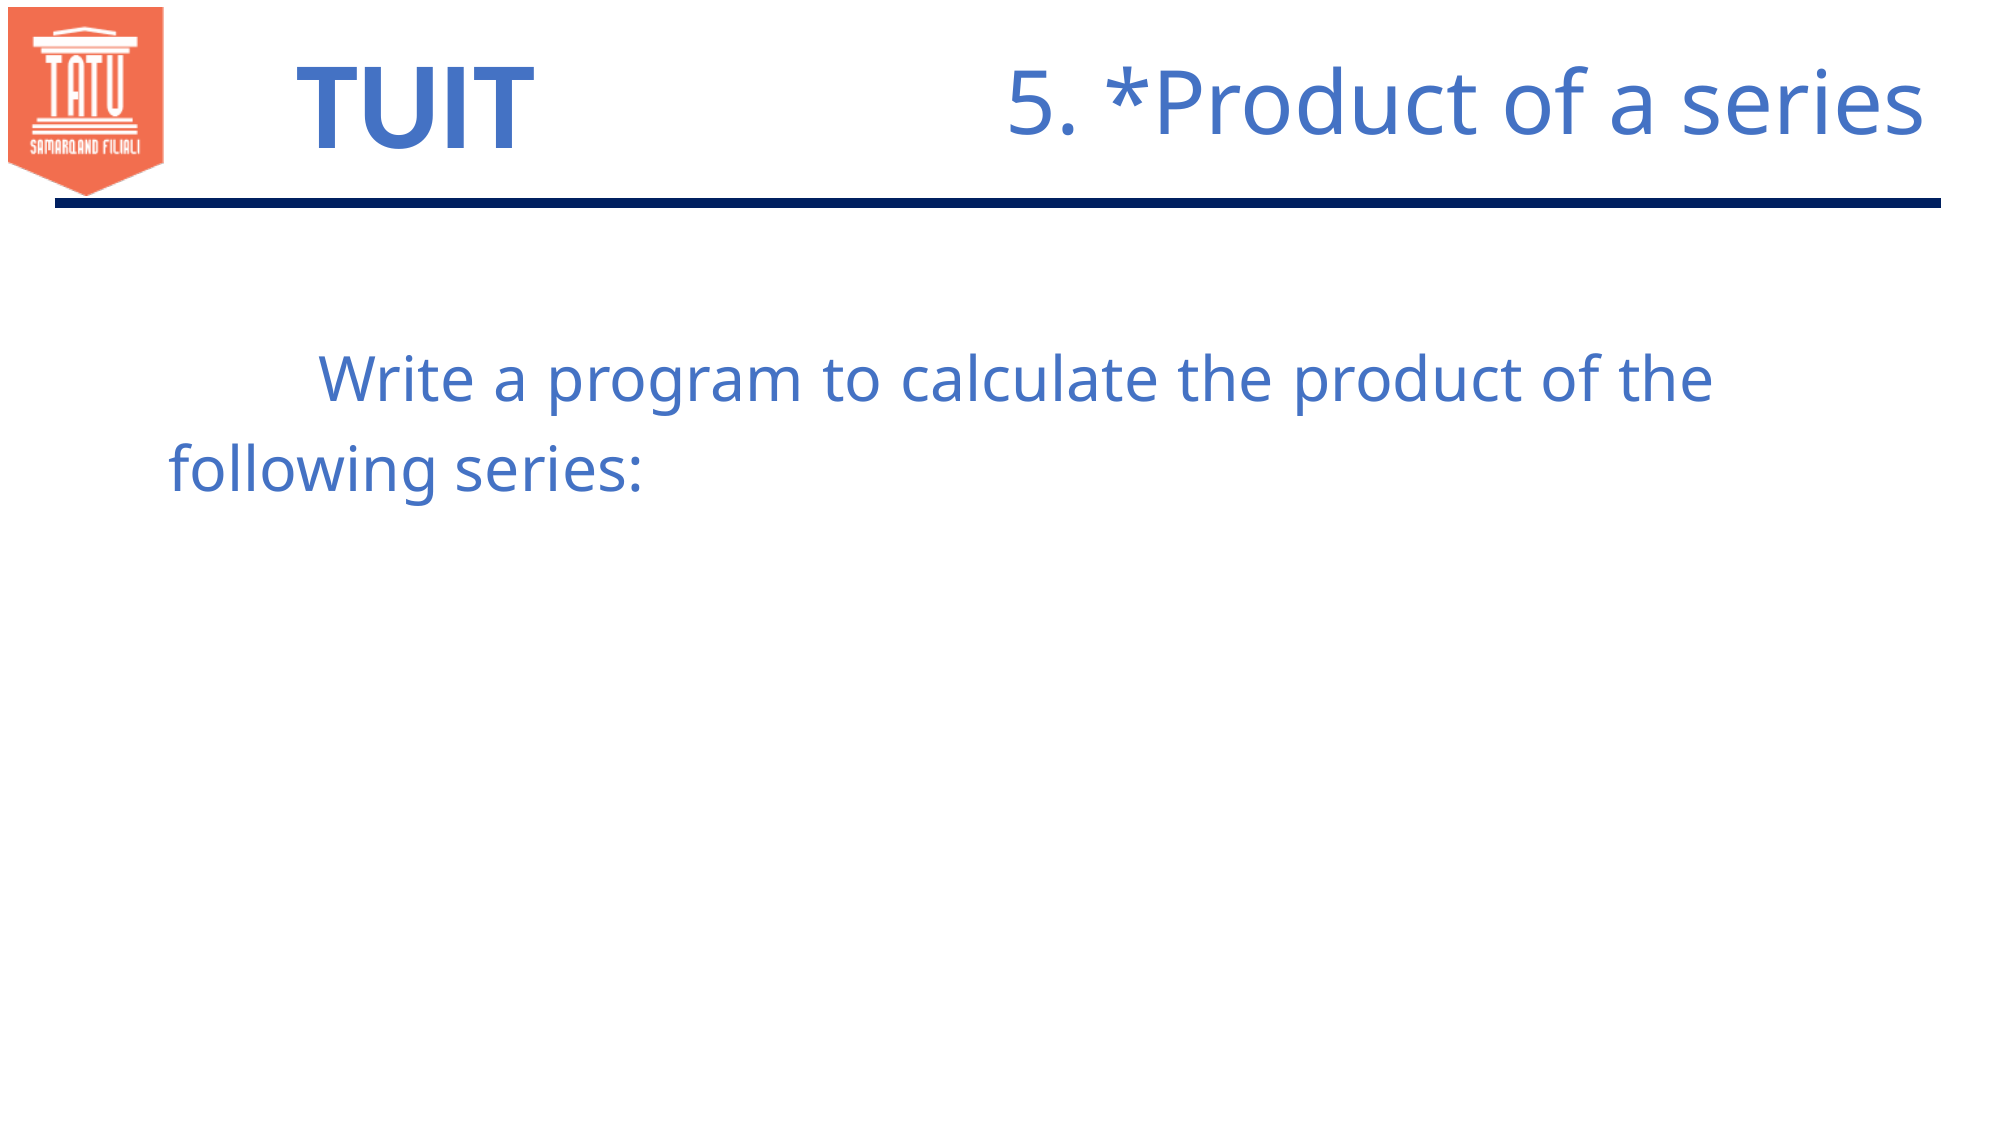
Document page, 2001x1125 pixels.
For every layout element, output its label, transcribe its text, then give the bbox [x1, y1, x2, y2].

text_box [79, 282, 1967, 1125]
text_box TUIT [281, 39, 571, 162]
picture [8, 7, 164, 196]
text_box 5. *Product of a series [942, 48, 1941, 162]
